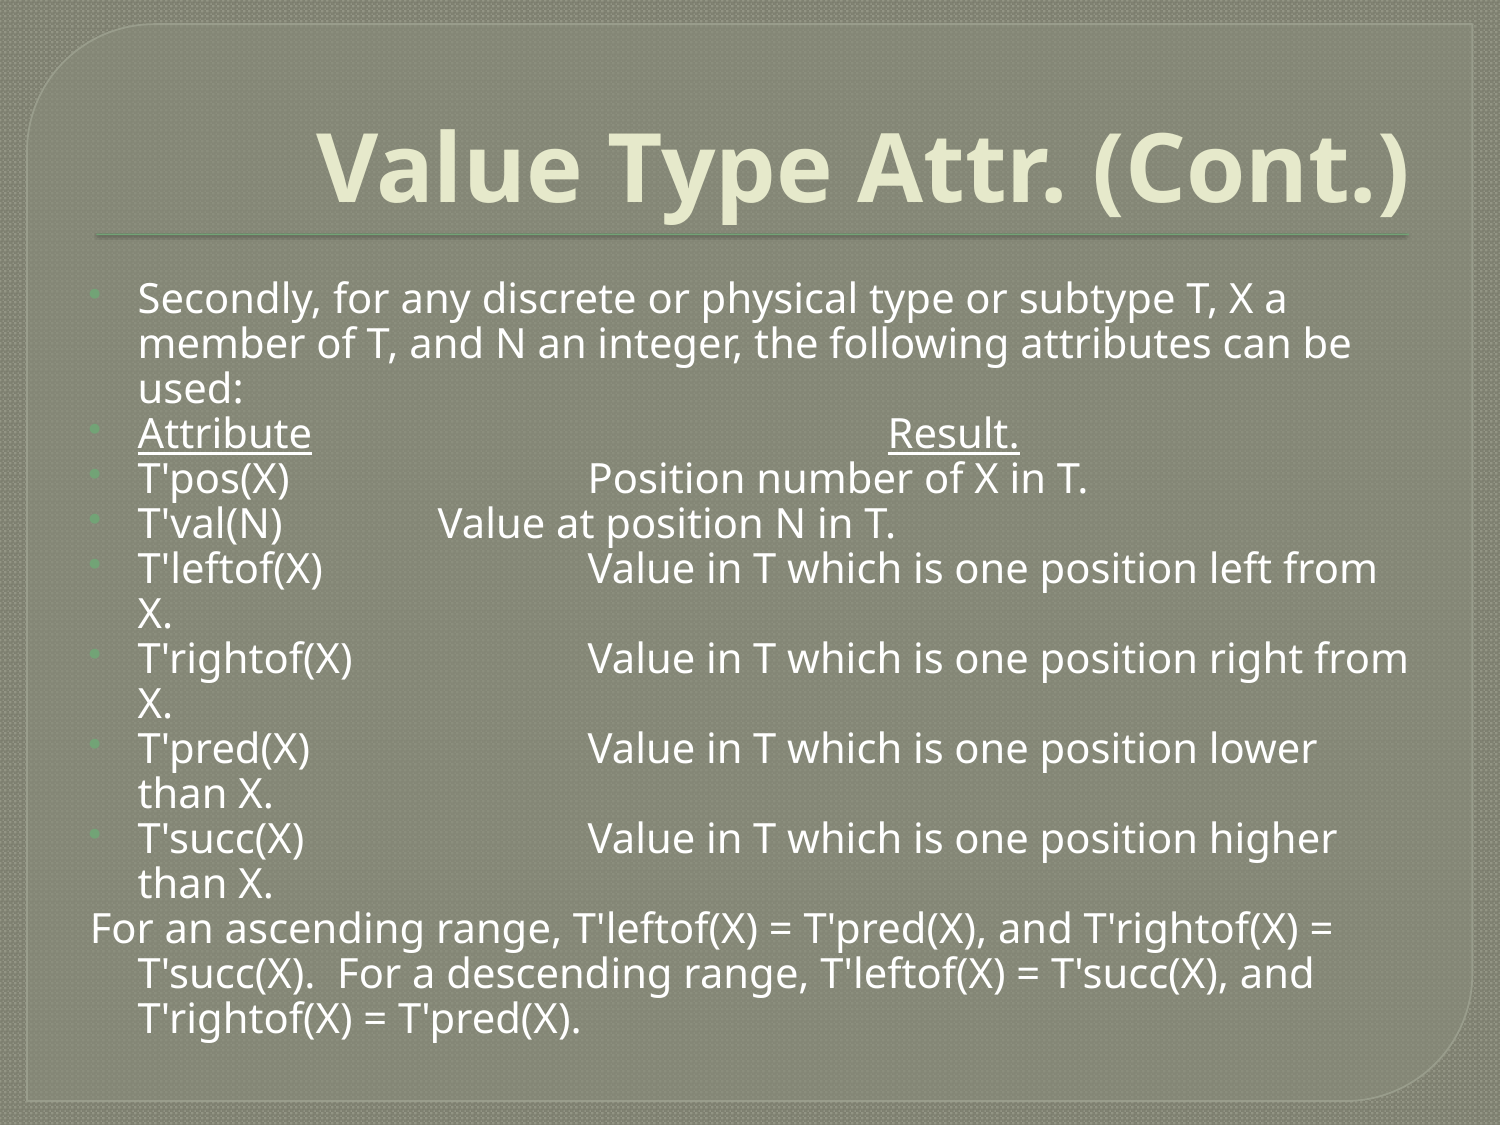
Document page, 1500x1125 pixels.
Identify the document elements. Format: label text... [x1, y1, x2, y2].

list Secondly, for any discrete or physical type or subtype T, X a member of T, and N an integer, the following attributes can be used: Attribute Result. T'pos(X) Position number of X in T. T'val(N) Value at position N in T. T'leftof(X) Value in T which is one position left from X. T'rightof(X) Value in T which is one position right from X. T'pred(X) Value in T which is one position lower than X. T'succ(X) Value in T which is one position higher than X. For an ascending range, T'leftof(X) = T'pred(X), and T'rightof(X) = T'succ(X). For a descending range, T'leftof(X) = T'succ(X), and T'rightof(X) = T'pred(X). [75, 270, 1425, 1013]
title Value Type Attr. (Cont.) [75, 41, 1425, 230]
